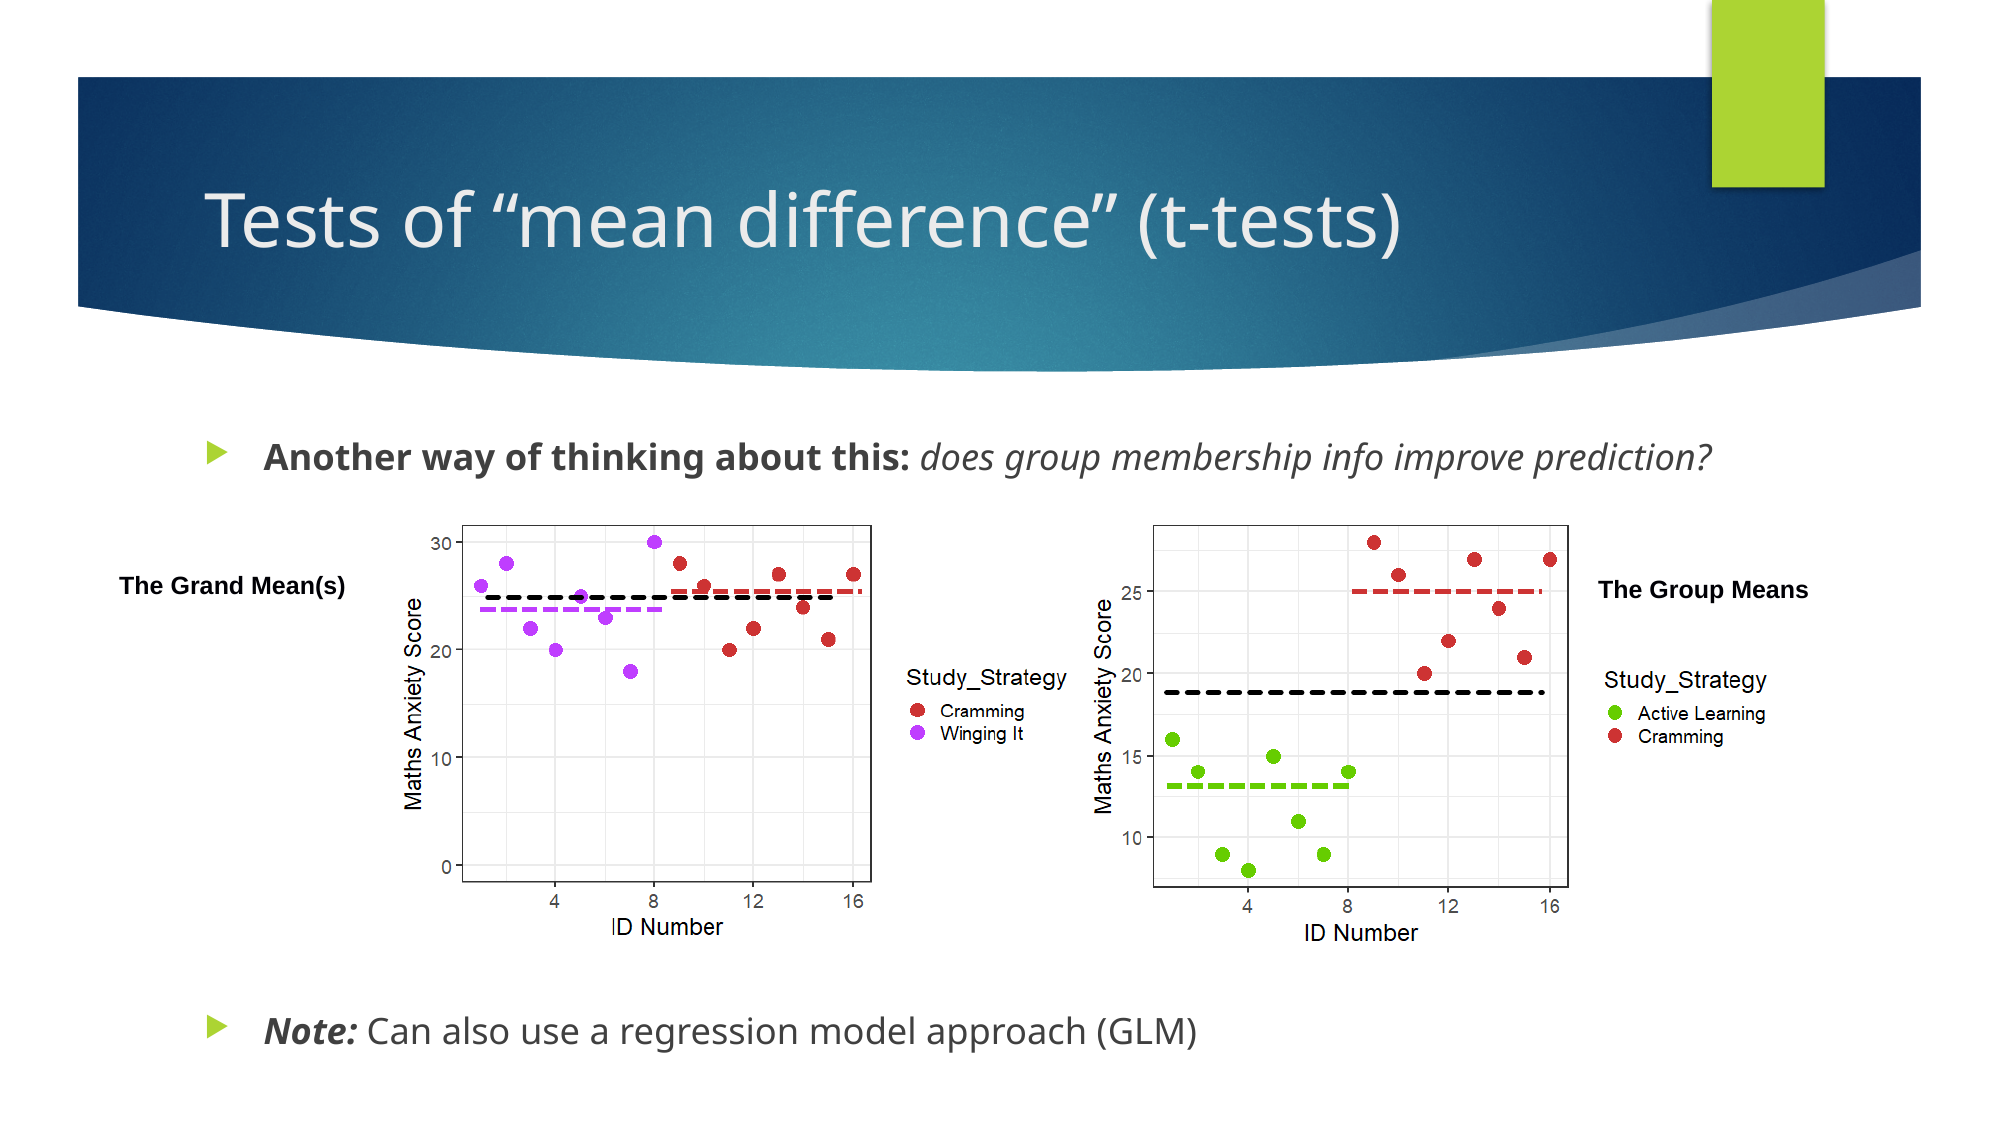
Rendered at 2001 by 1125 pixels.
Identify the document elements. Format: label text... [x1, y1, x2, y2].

list Another way of thinking about this: does group membership info improve prediction? Note: Can also use a regression model approach (GLM) [189, 427, 1741, 1075]
text_box The Grand Mean(s) [89, 562, 383, 608]
text_box The Group Means [1795, 565, 1827, 611]
picture [391, 514, 1791, 957]
title Tests of “mean difference” (t-tests) [189, 159, 1627, 276]
